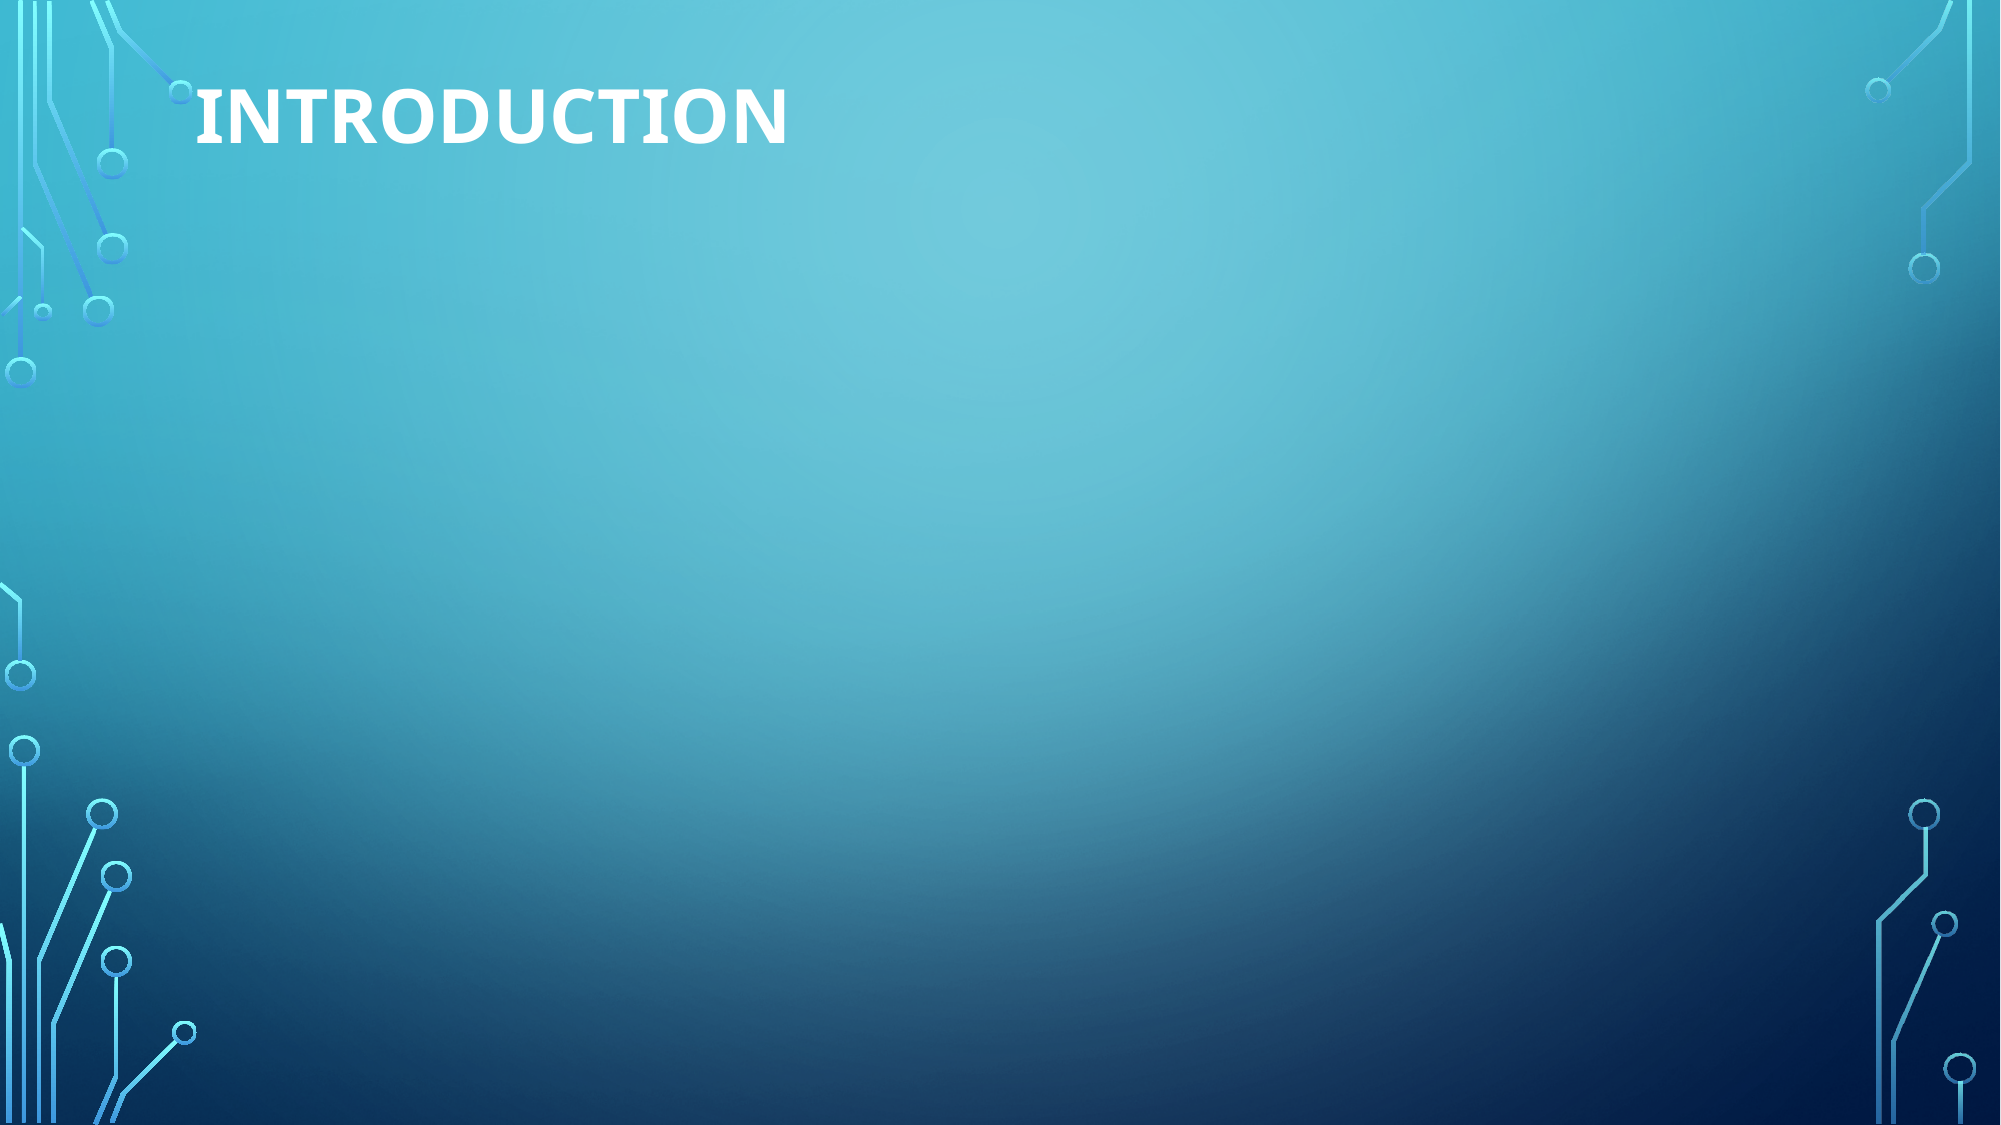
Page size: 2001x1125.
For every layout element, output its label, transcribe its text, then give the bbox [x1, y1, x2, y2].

title Introduction [180, 47, 1830, 193]
